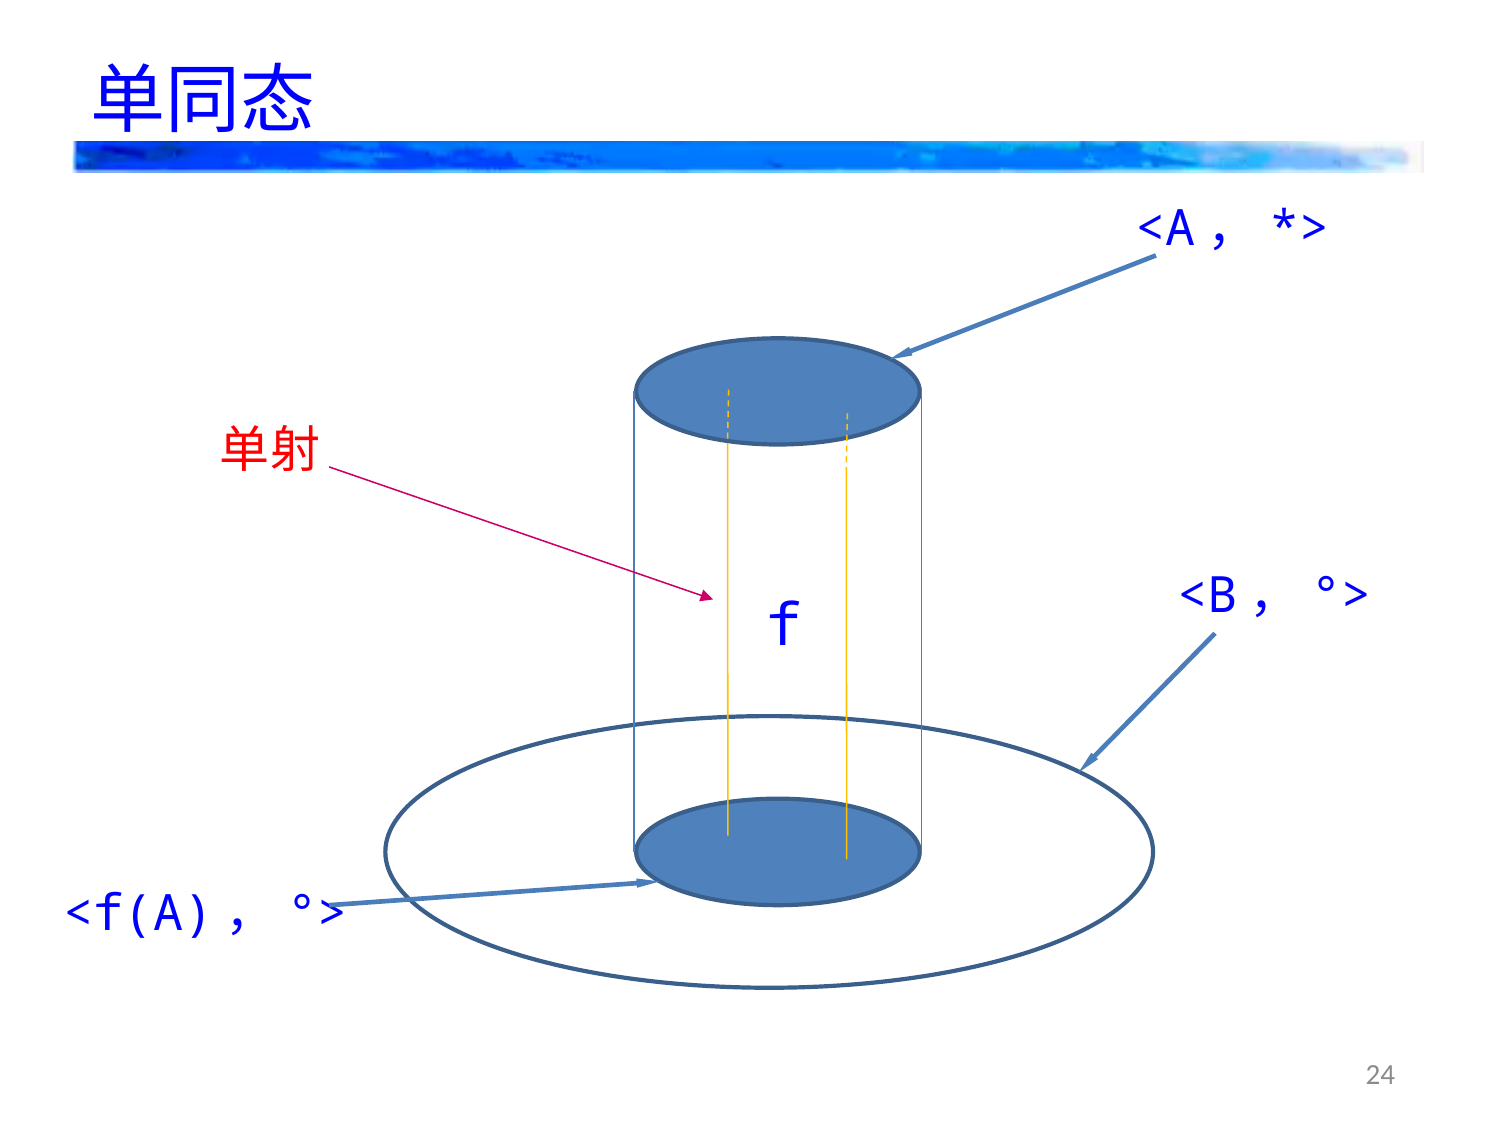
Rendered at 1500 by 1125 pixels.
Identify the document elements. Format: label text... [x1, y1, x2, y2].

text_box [188, 413, 714, 600]
title 单同态 [74, 32, 1426, 162]
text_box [45, 184, 1452, 988]
picture [72, 141, 1424, 173]
slide_number 24 [1335, 1042, 1425, 1103]
